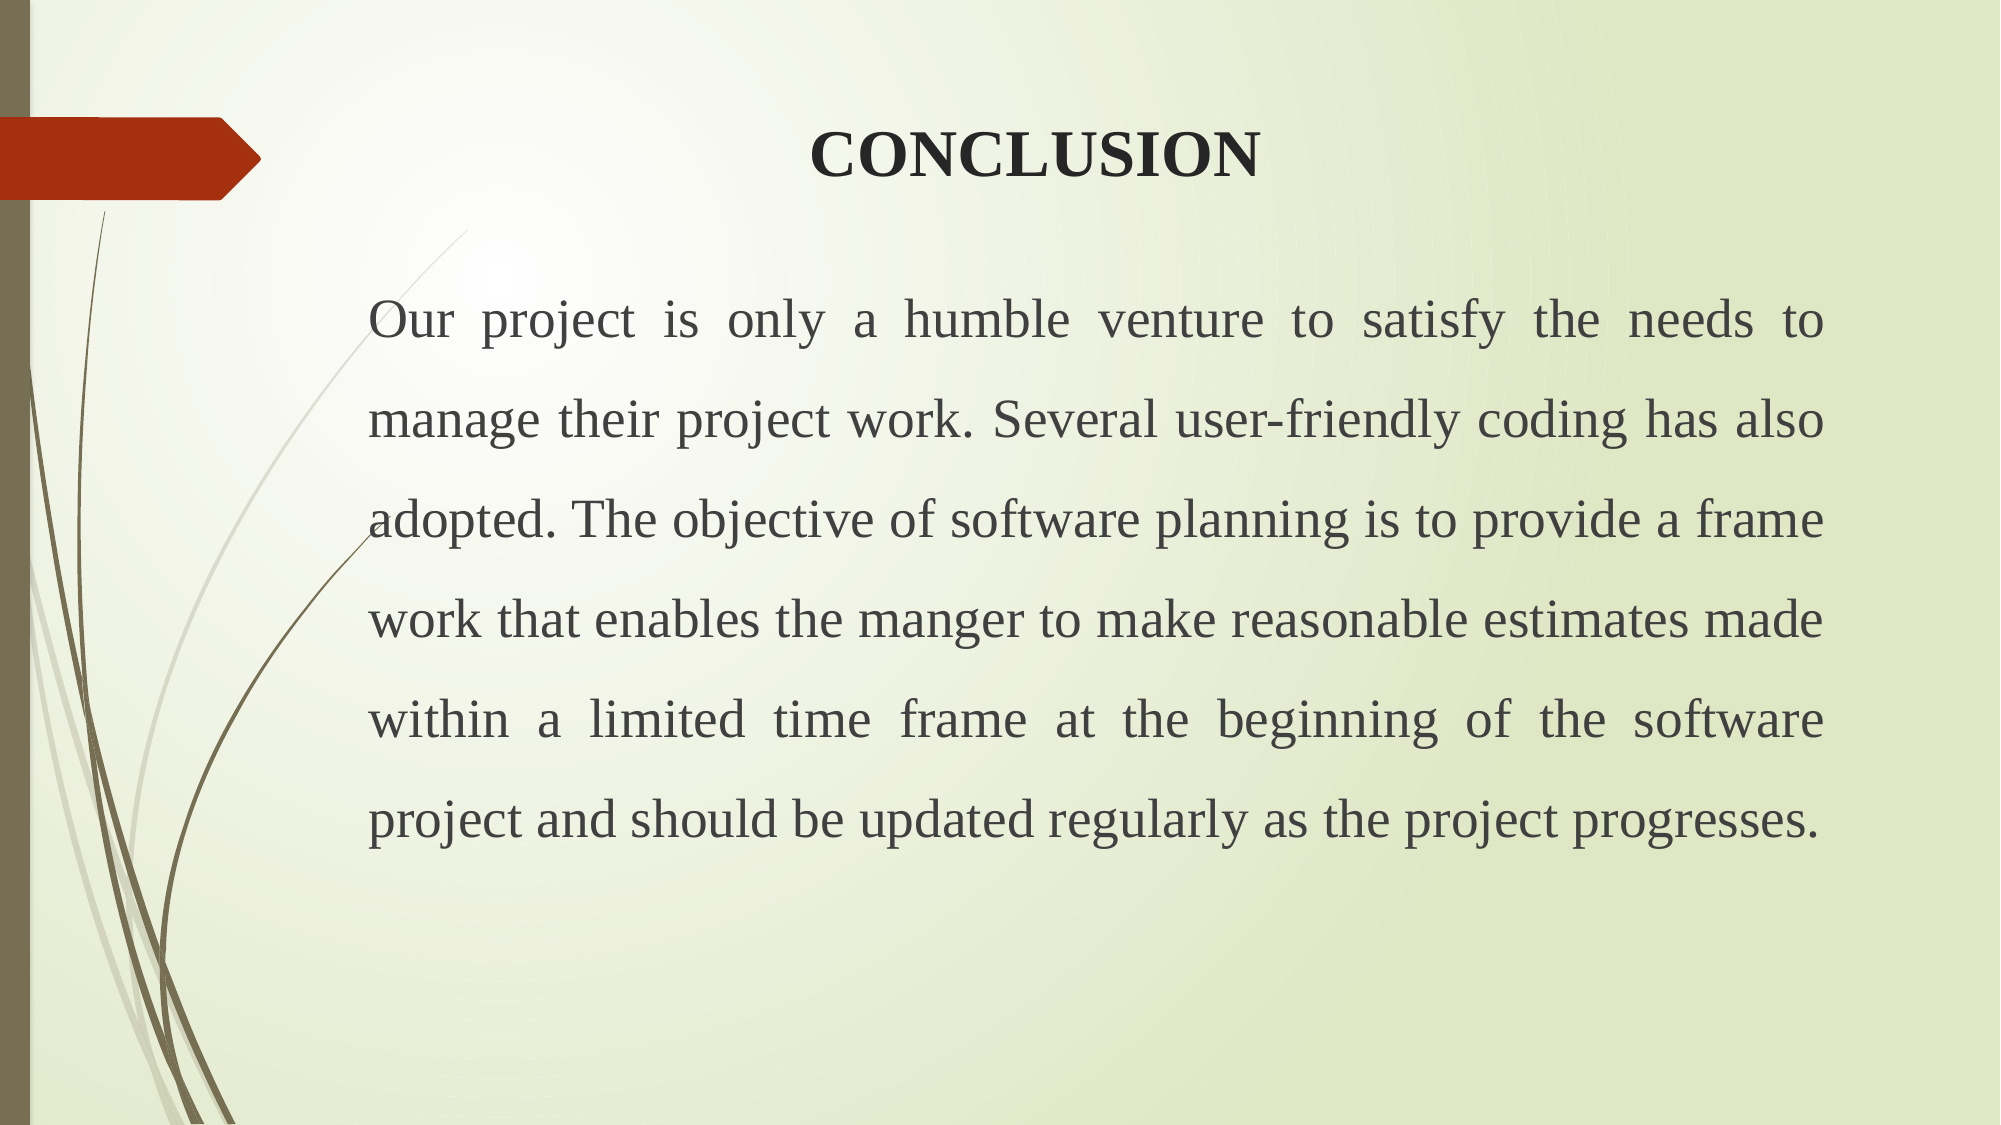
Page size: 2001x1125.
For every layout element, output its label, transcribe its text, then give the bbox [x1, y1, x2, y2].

list Our project is only a humble venture to satisfy the needs to manage their project work. Several user-friendly coding has also adopted. The objective of software planning is to provide a frame work that enables the manger to make reasonable estimates made within a limited time frame at the beginning of the software project and should be updated regularly as the project progresses. [353, 241, 1843, 901]
title CONCLUSION [425, 102, 1888, 313]
